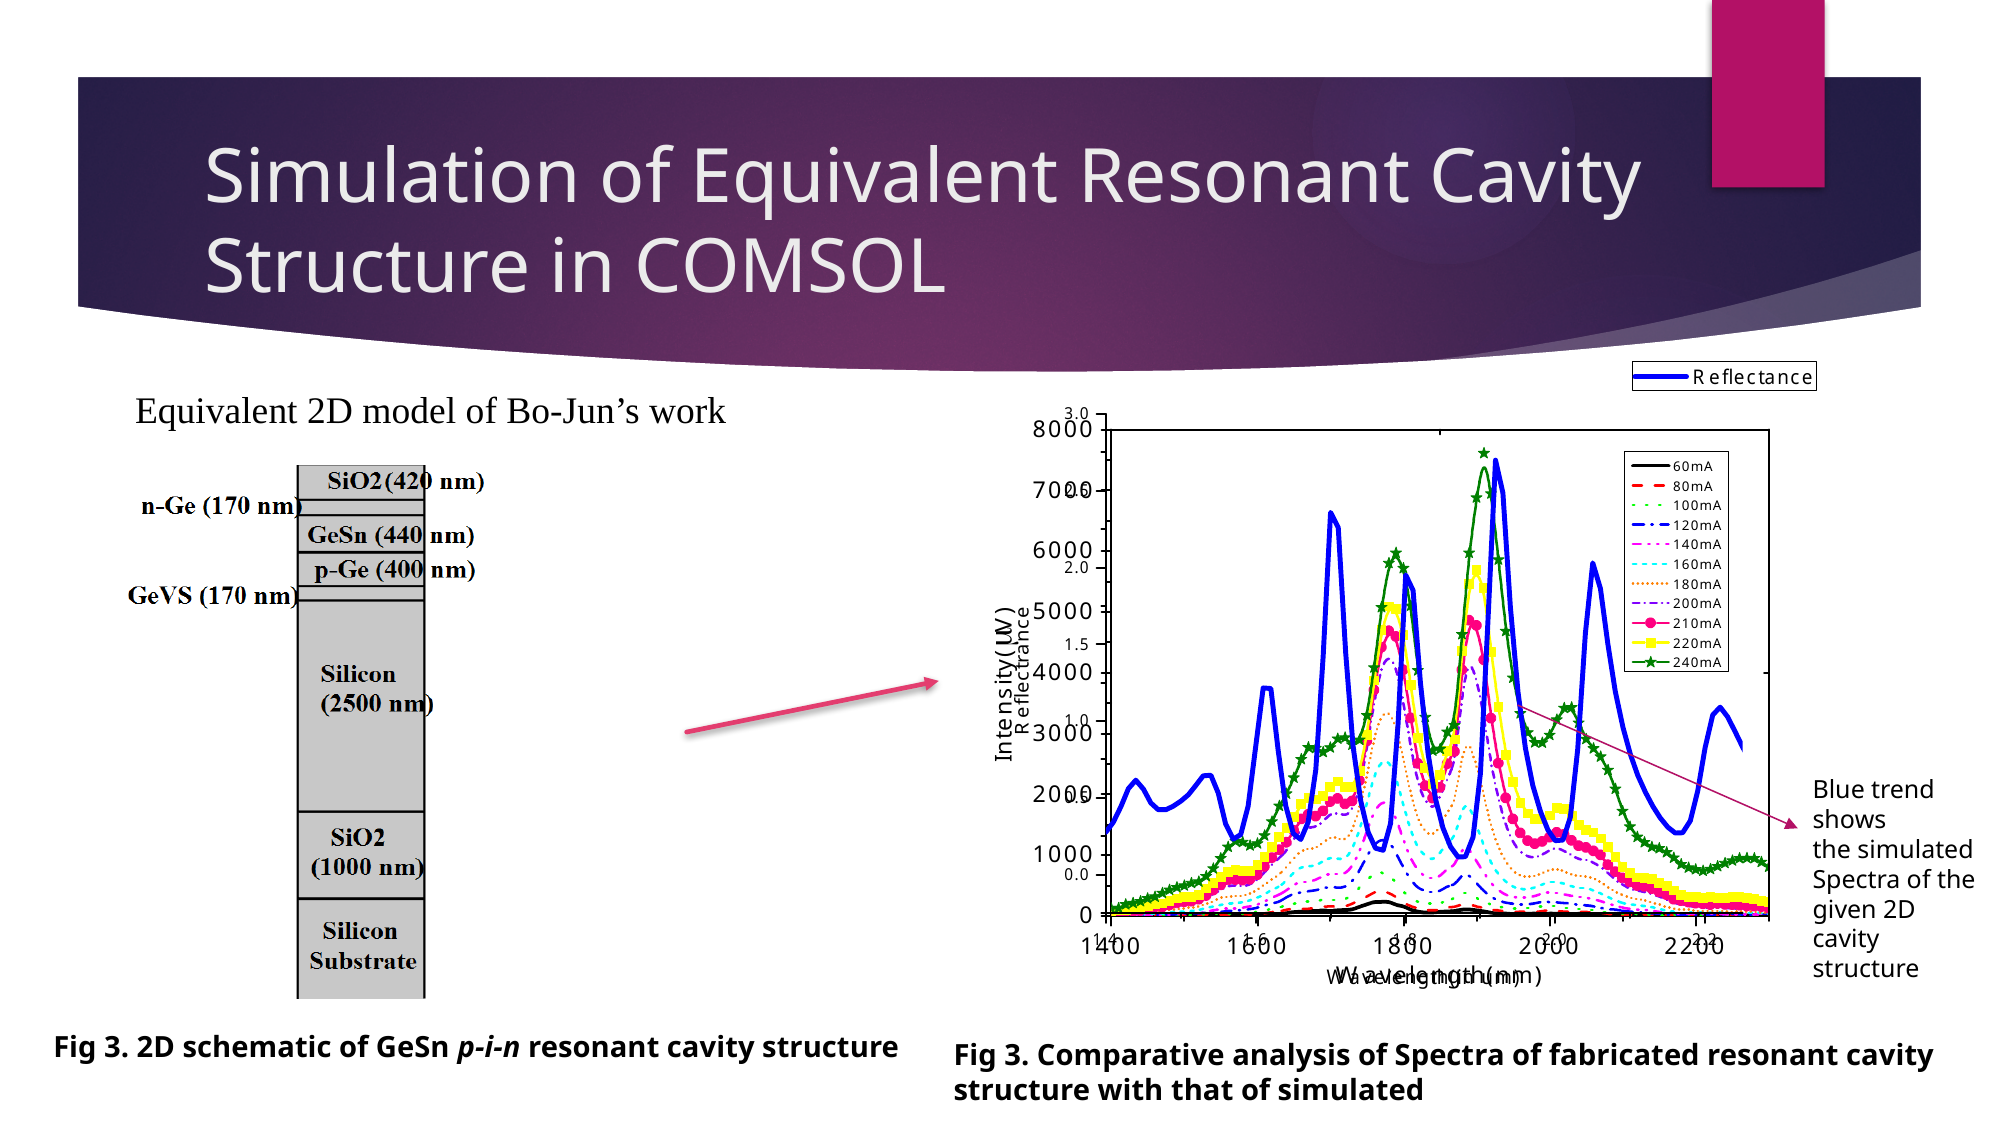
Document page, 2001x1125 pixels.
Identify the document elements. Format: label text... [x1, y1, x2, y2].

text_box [1517, 704, 1798, 829]
text_box Blue trend shows the simulated Spectra of the given 2D cavity structure [1908, 765, 2000, 991]
text_box Equivalent 2D model of Bo-Jun’s work [120, 378, 742, 439]
title Simulation of Equivalent Resonant Cavity Structure in COMSOL [189, 159, 1847, 276]
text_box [1877, 350, 1904, 1029]
picture [44, 465, 687, 999]
picture [938, 333, 1873, 1029]
text_box Fig 3. Comparative analysis of Spectra of fabricated resonant cavity structure with that of simulated [938, 1028, 1982, 1125]
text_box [686, 680, 940, 733]
text_box Fig 3. 2D schematic of GeSn p-i-n resonant cavity structure [38, 1020, 915, 1106]
